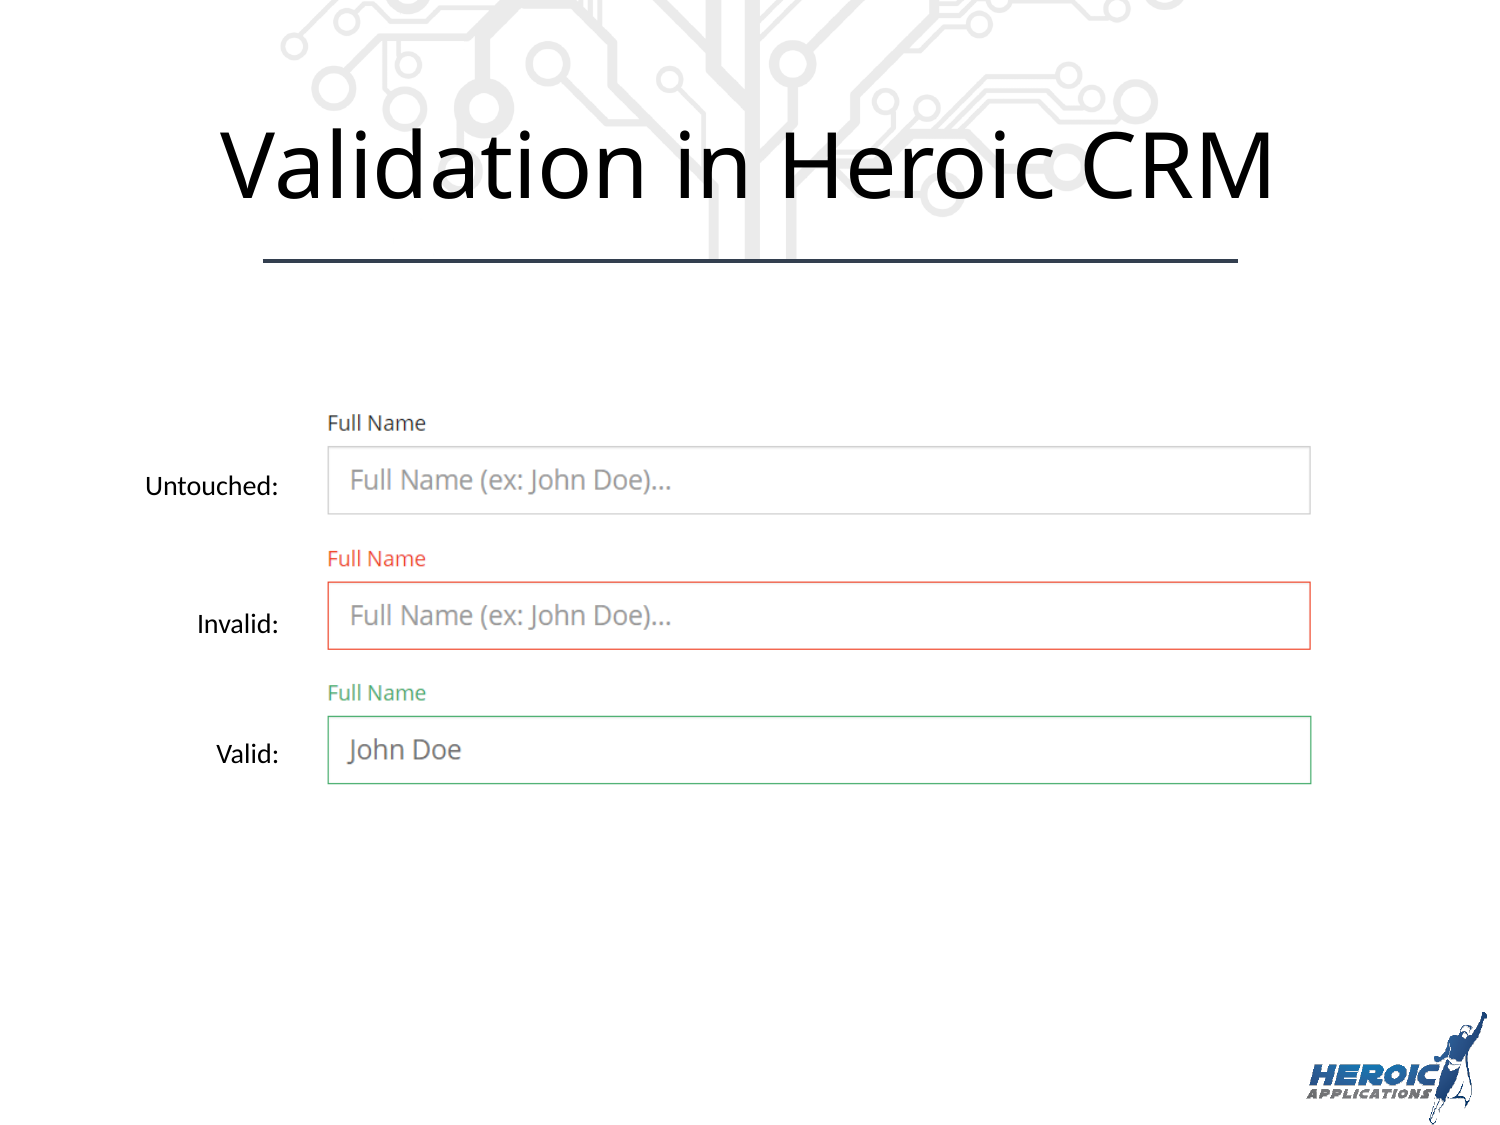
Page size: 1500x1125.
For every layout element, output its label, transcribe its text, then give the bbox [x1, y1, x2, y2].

picture [323, 406, 1319, 524]
text_box Invalid: [182, 598, 294, 647]
picture [323, 544, 1319, 657]
title Validation in Heroic CRM [103, 59, 1397, 278]
picture [323, 677, 1315, 789]
text_box Valid: [201, 728, 295, 777]
text_box Untouched: [130, 459, 294, 508]
picture [1306, 1012, 1487, 1125]
